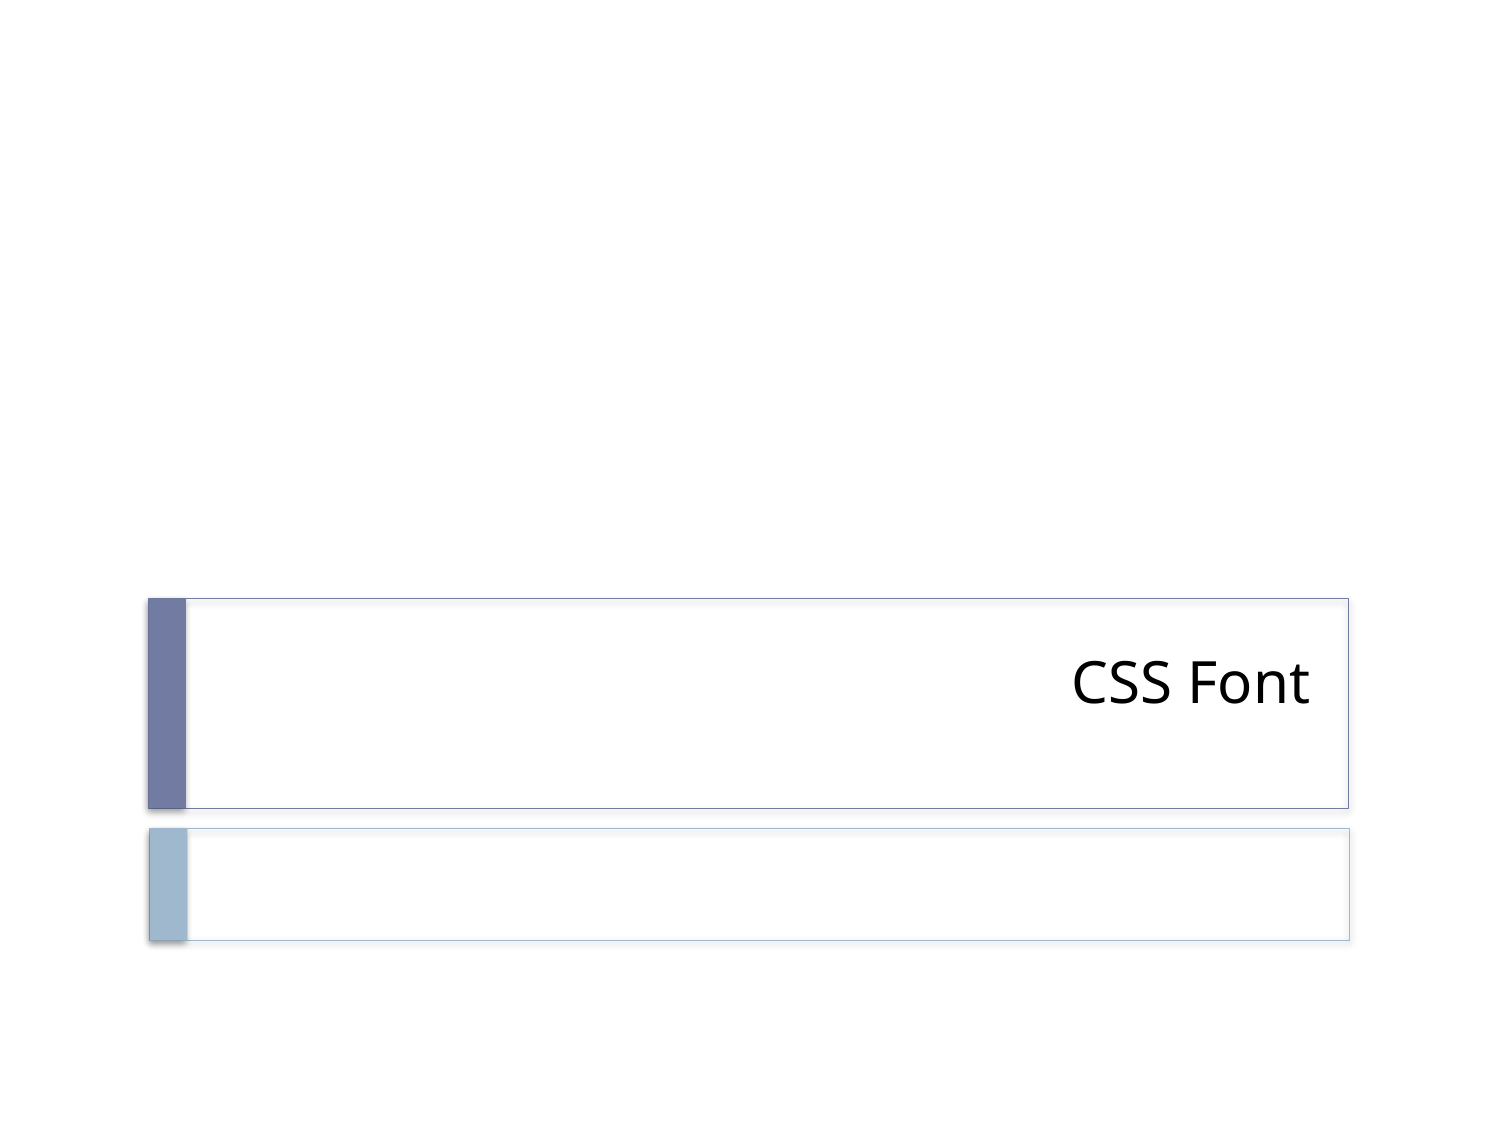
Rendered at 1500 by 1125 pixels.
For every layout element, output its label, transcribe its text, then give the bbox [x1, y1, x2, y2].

title CSS Font [137, 637, 1325, 800]
